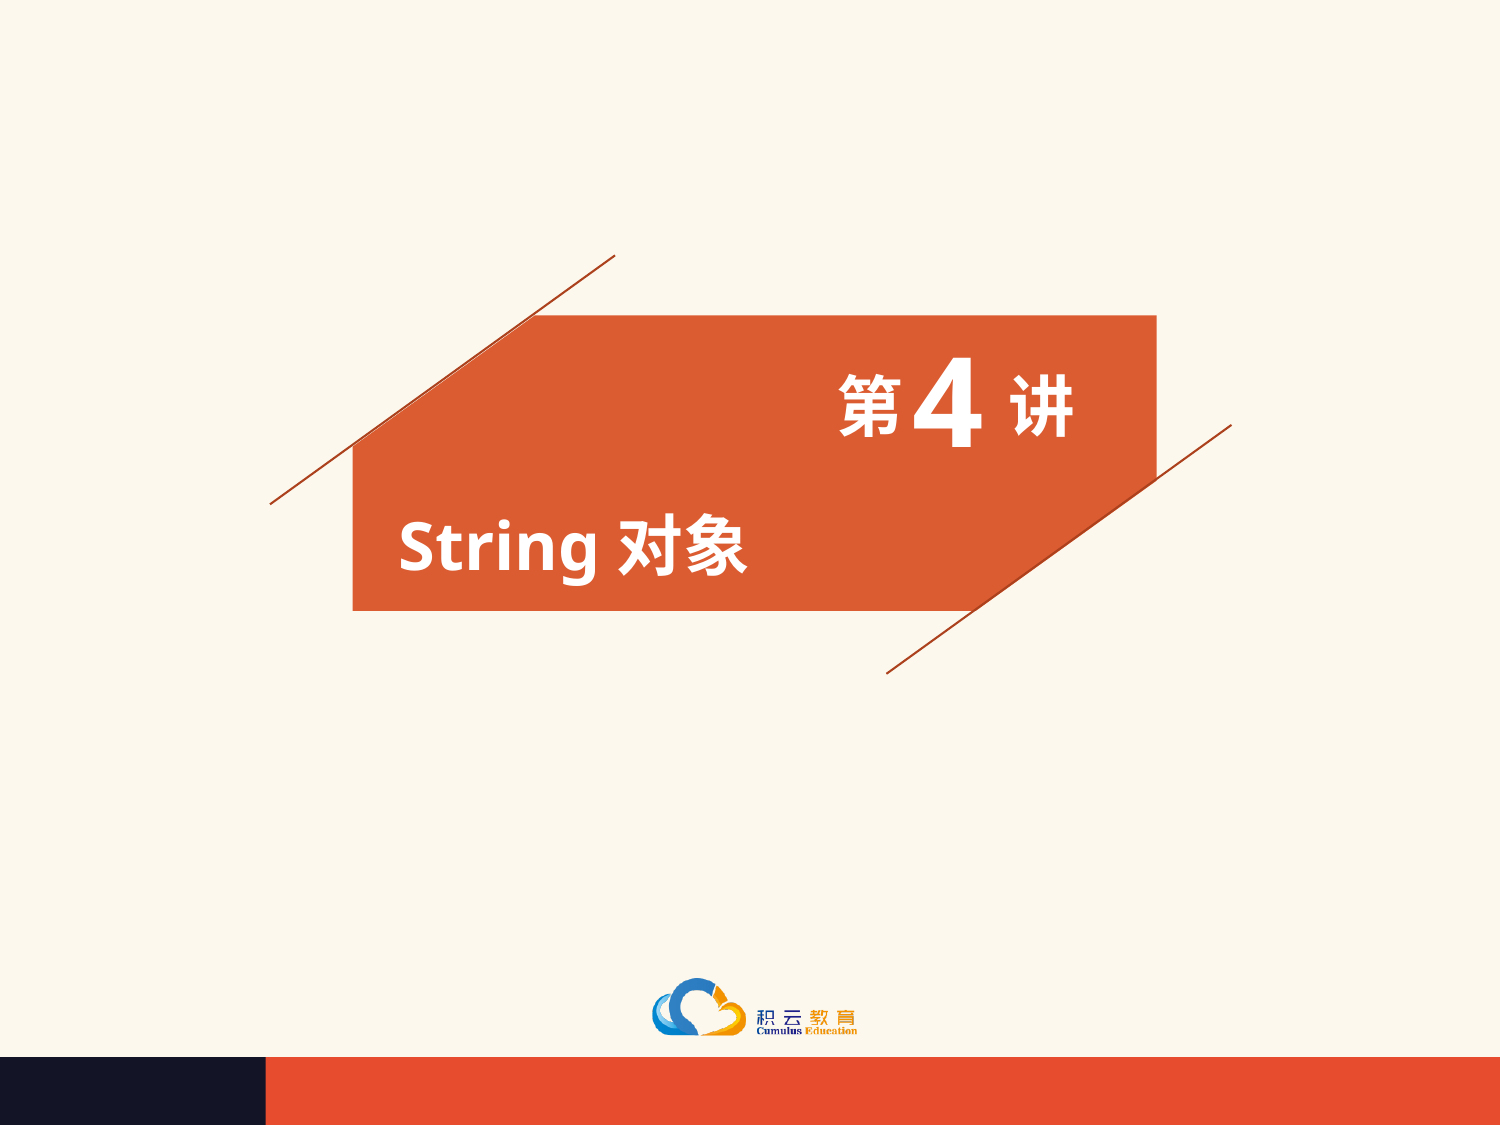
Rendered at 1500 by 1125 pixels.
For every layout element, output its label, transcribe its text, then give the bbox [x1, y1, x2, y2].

text_box 讲 [993, 357, 1100, 424]
text_box [352, 505, 886, 611]
text_box [616, 315, 897, 456]
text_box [886, 424, 1232, 674]
text_box 第 [822, 357, 929, 454]
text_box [270, 255, 616, 505]
text_box [999, 315, 1157, 424]
text_box String对象 [383, 456, 886, 581]
text_box 4 [897, 315, 999, 424]
picture [643, 971, 869, 1044]
